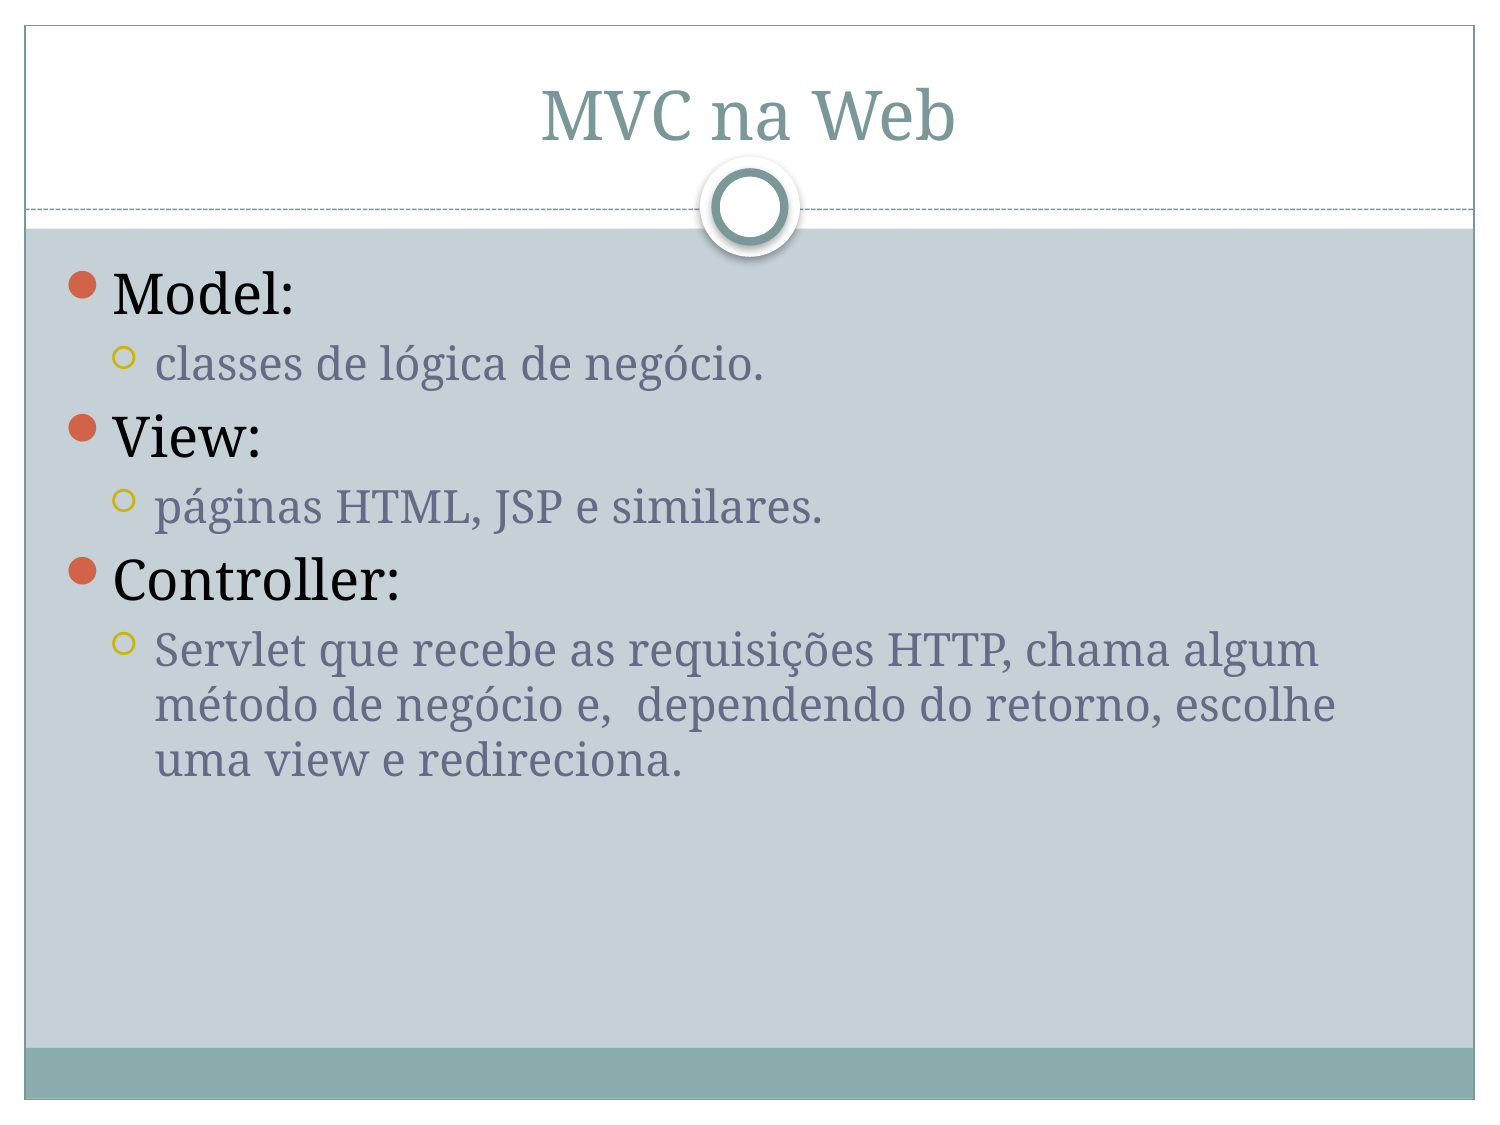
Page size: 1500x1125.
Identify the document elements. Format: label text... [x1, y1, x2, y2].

title MVC na Web [49, 37, 1450, 162]
list Model: classes de lógica de negócio. View: páginas HTML, JSP e similares. Controller: Servlet que recebe as requisições HTTP, chama algum método de negócio e, dependendo do retorno, escolhe uma view e redireciona. [49, 250, 1445, 1001]
